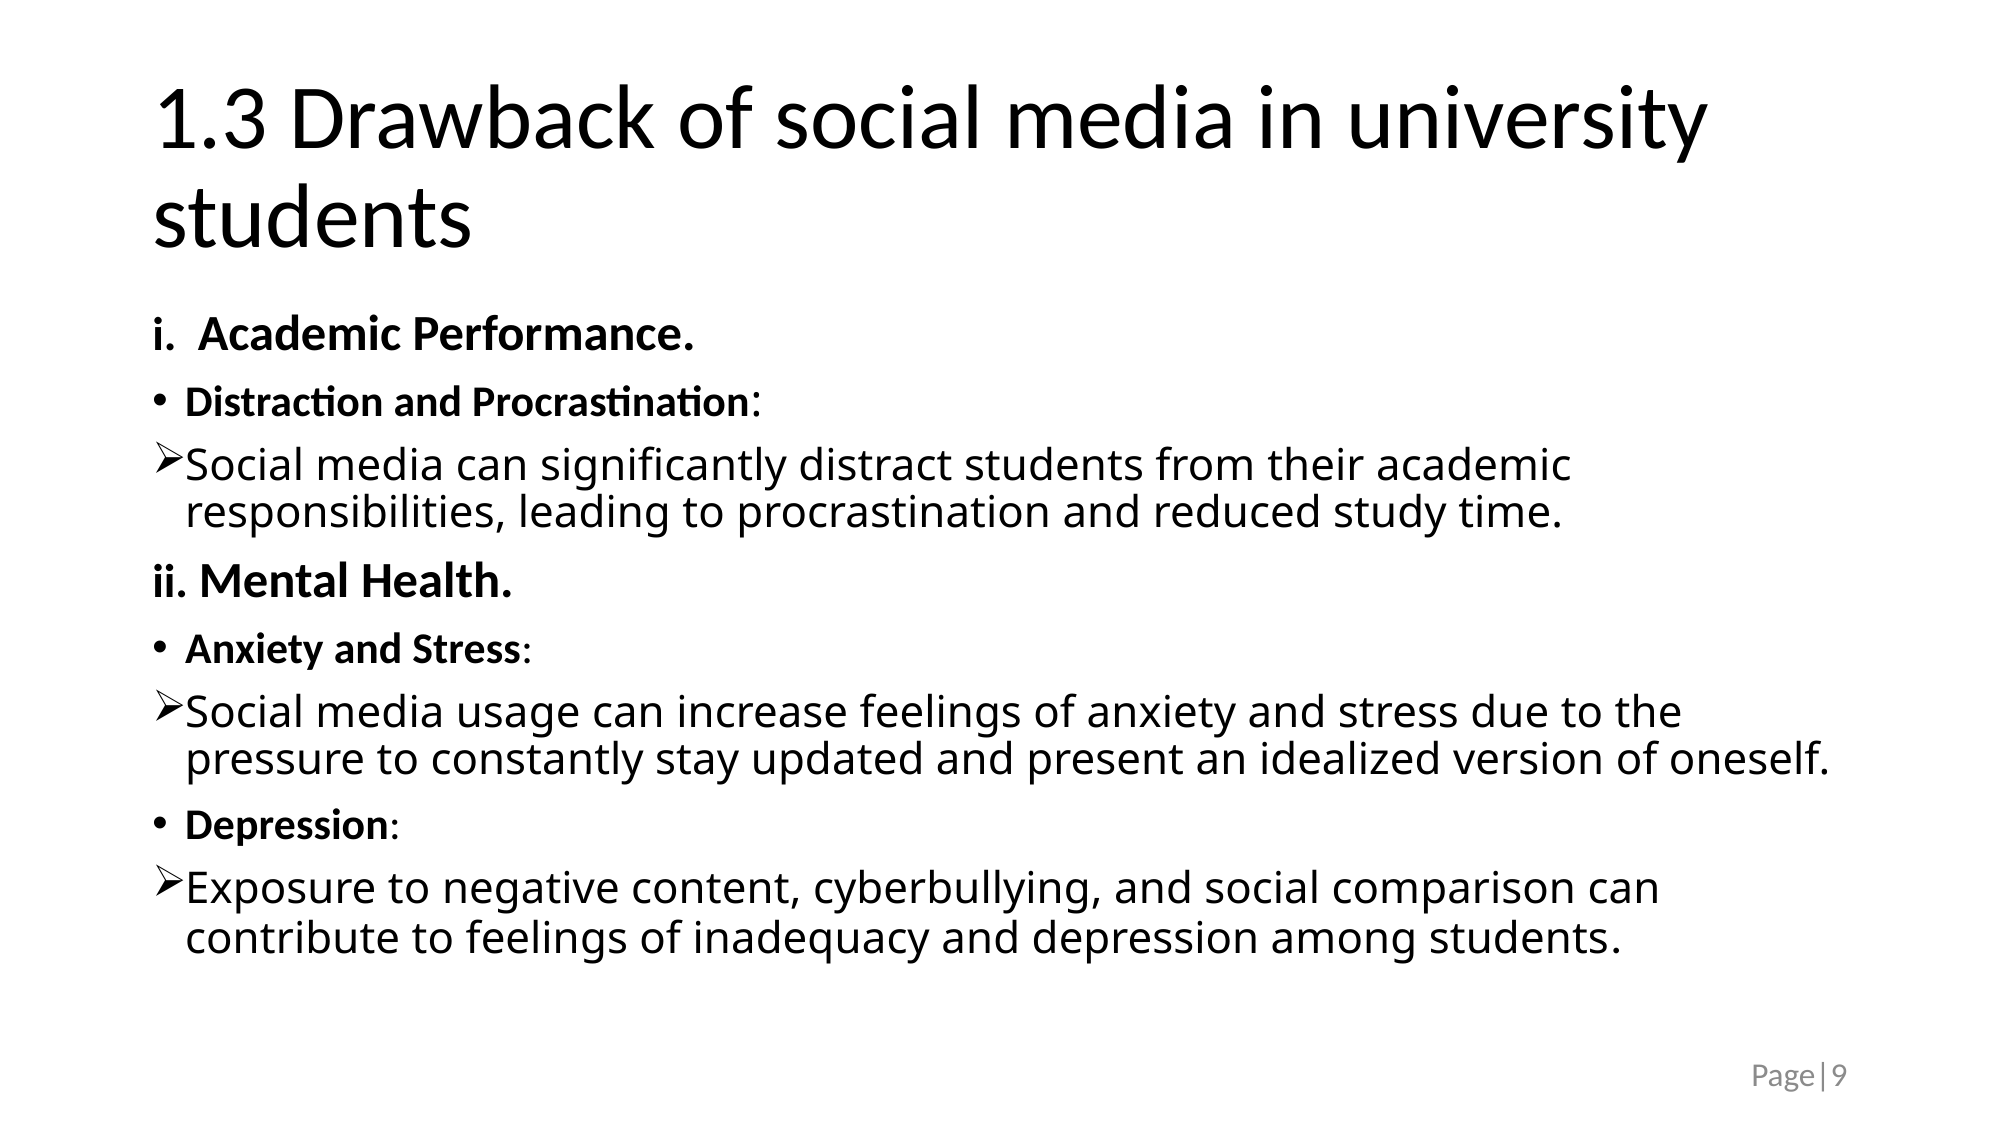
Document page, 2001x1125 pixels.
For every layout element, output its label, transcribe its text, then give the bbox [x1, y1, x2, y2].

list i. Academic Performance. Distraction and Procrastination: Social media can significantly distract students from their academic responsibilities, leading to procrastination and reduced study time. ii. Mental Health. Anxiety and Stress: Social media usage can increase feelings of anxiety and stress due to the pressure to constantly stay updated and present an idealized version of oneself. Depression: Exposure to negative content, cyberbullying, and social comparison can contribute to feelings of inadequacy and depression among students. [137, 299, 1863, 1014]
slide_number Page|9 [1412, 1042, 1863, 1103]
title 1.3 Drawback of social media in university students [137, 59, 1863, 278]
